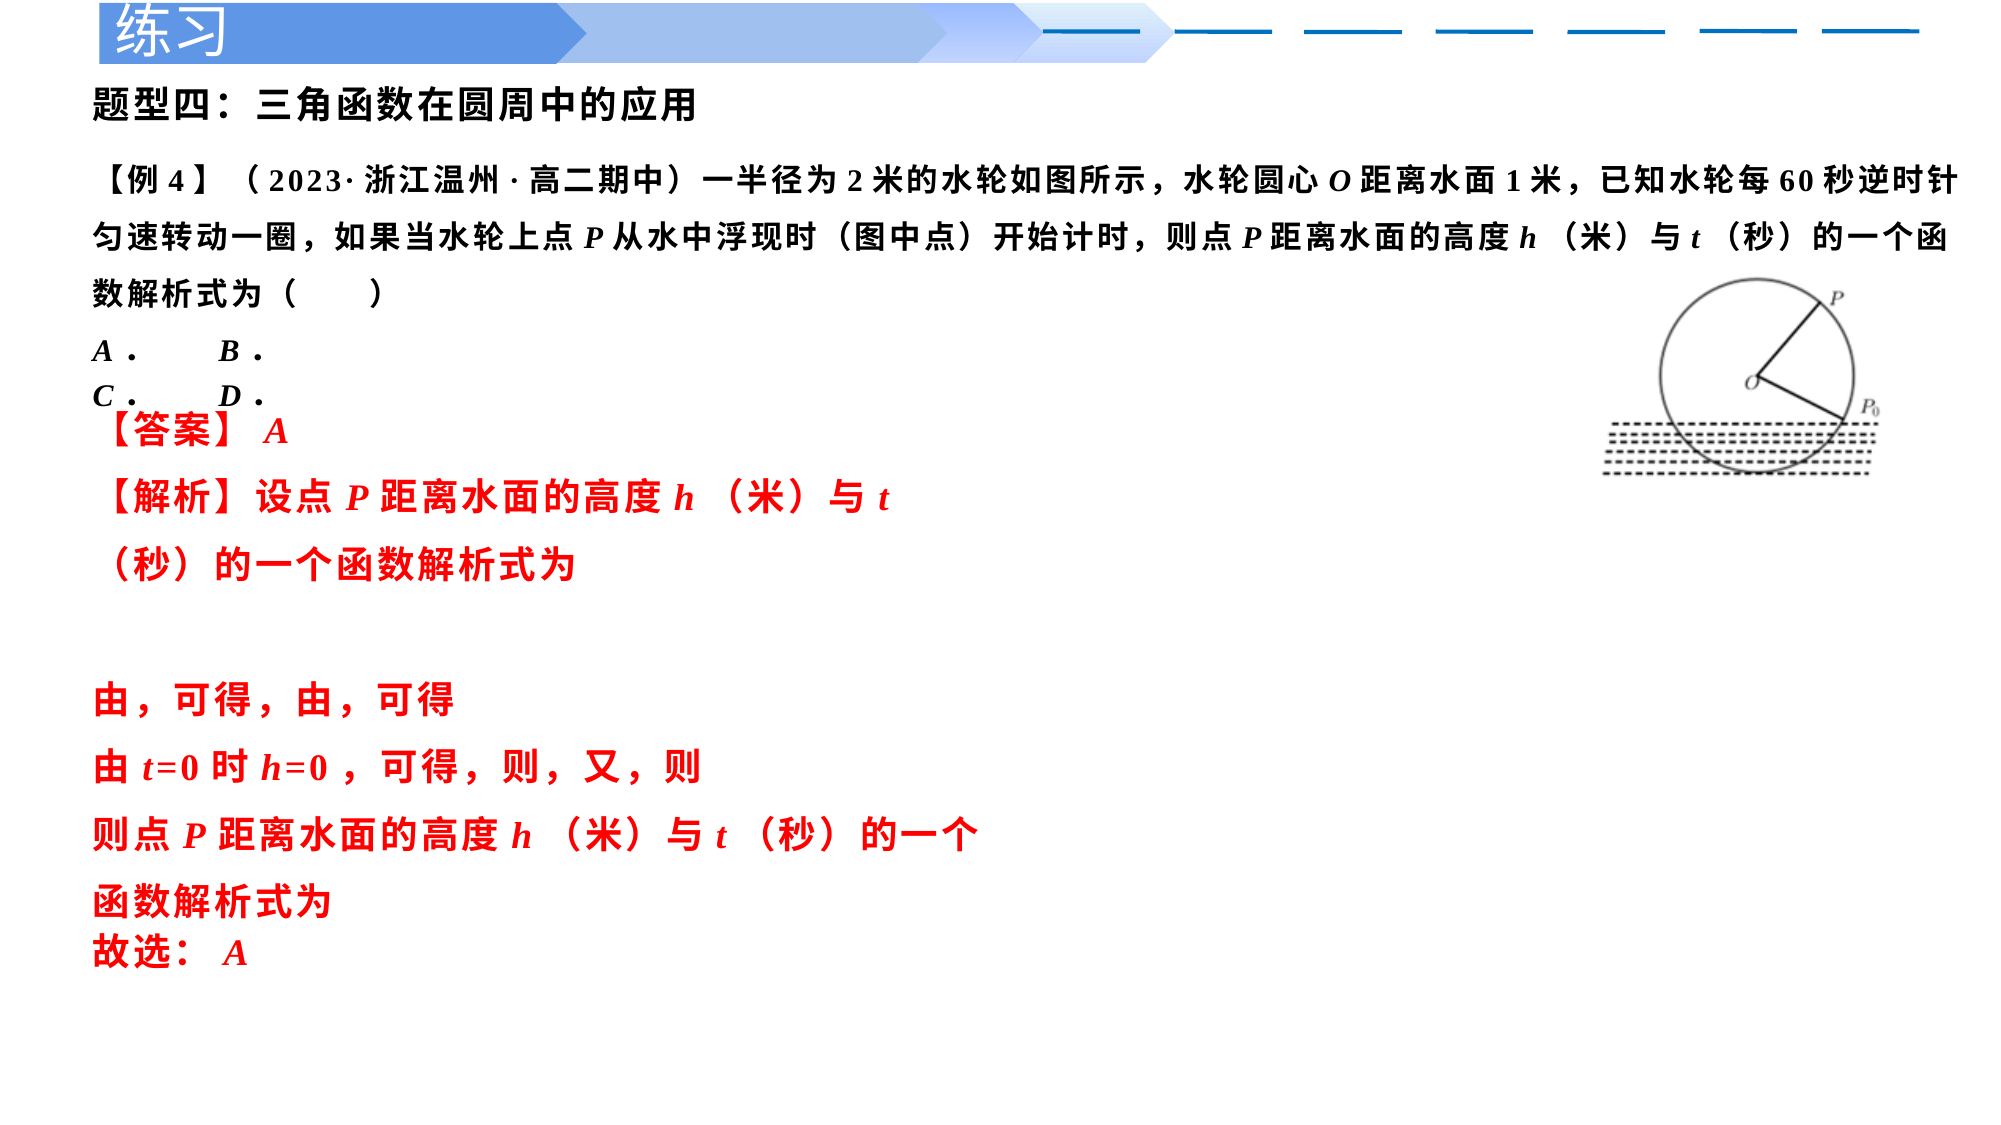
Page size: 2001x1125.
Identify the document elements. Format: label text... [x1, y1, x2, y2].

picture [1584, 263, 1937, 489]
list 题型四：三角函数在圆周中的应用 [78, 59, 1982, 160]
